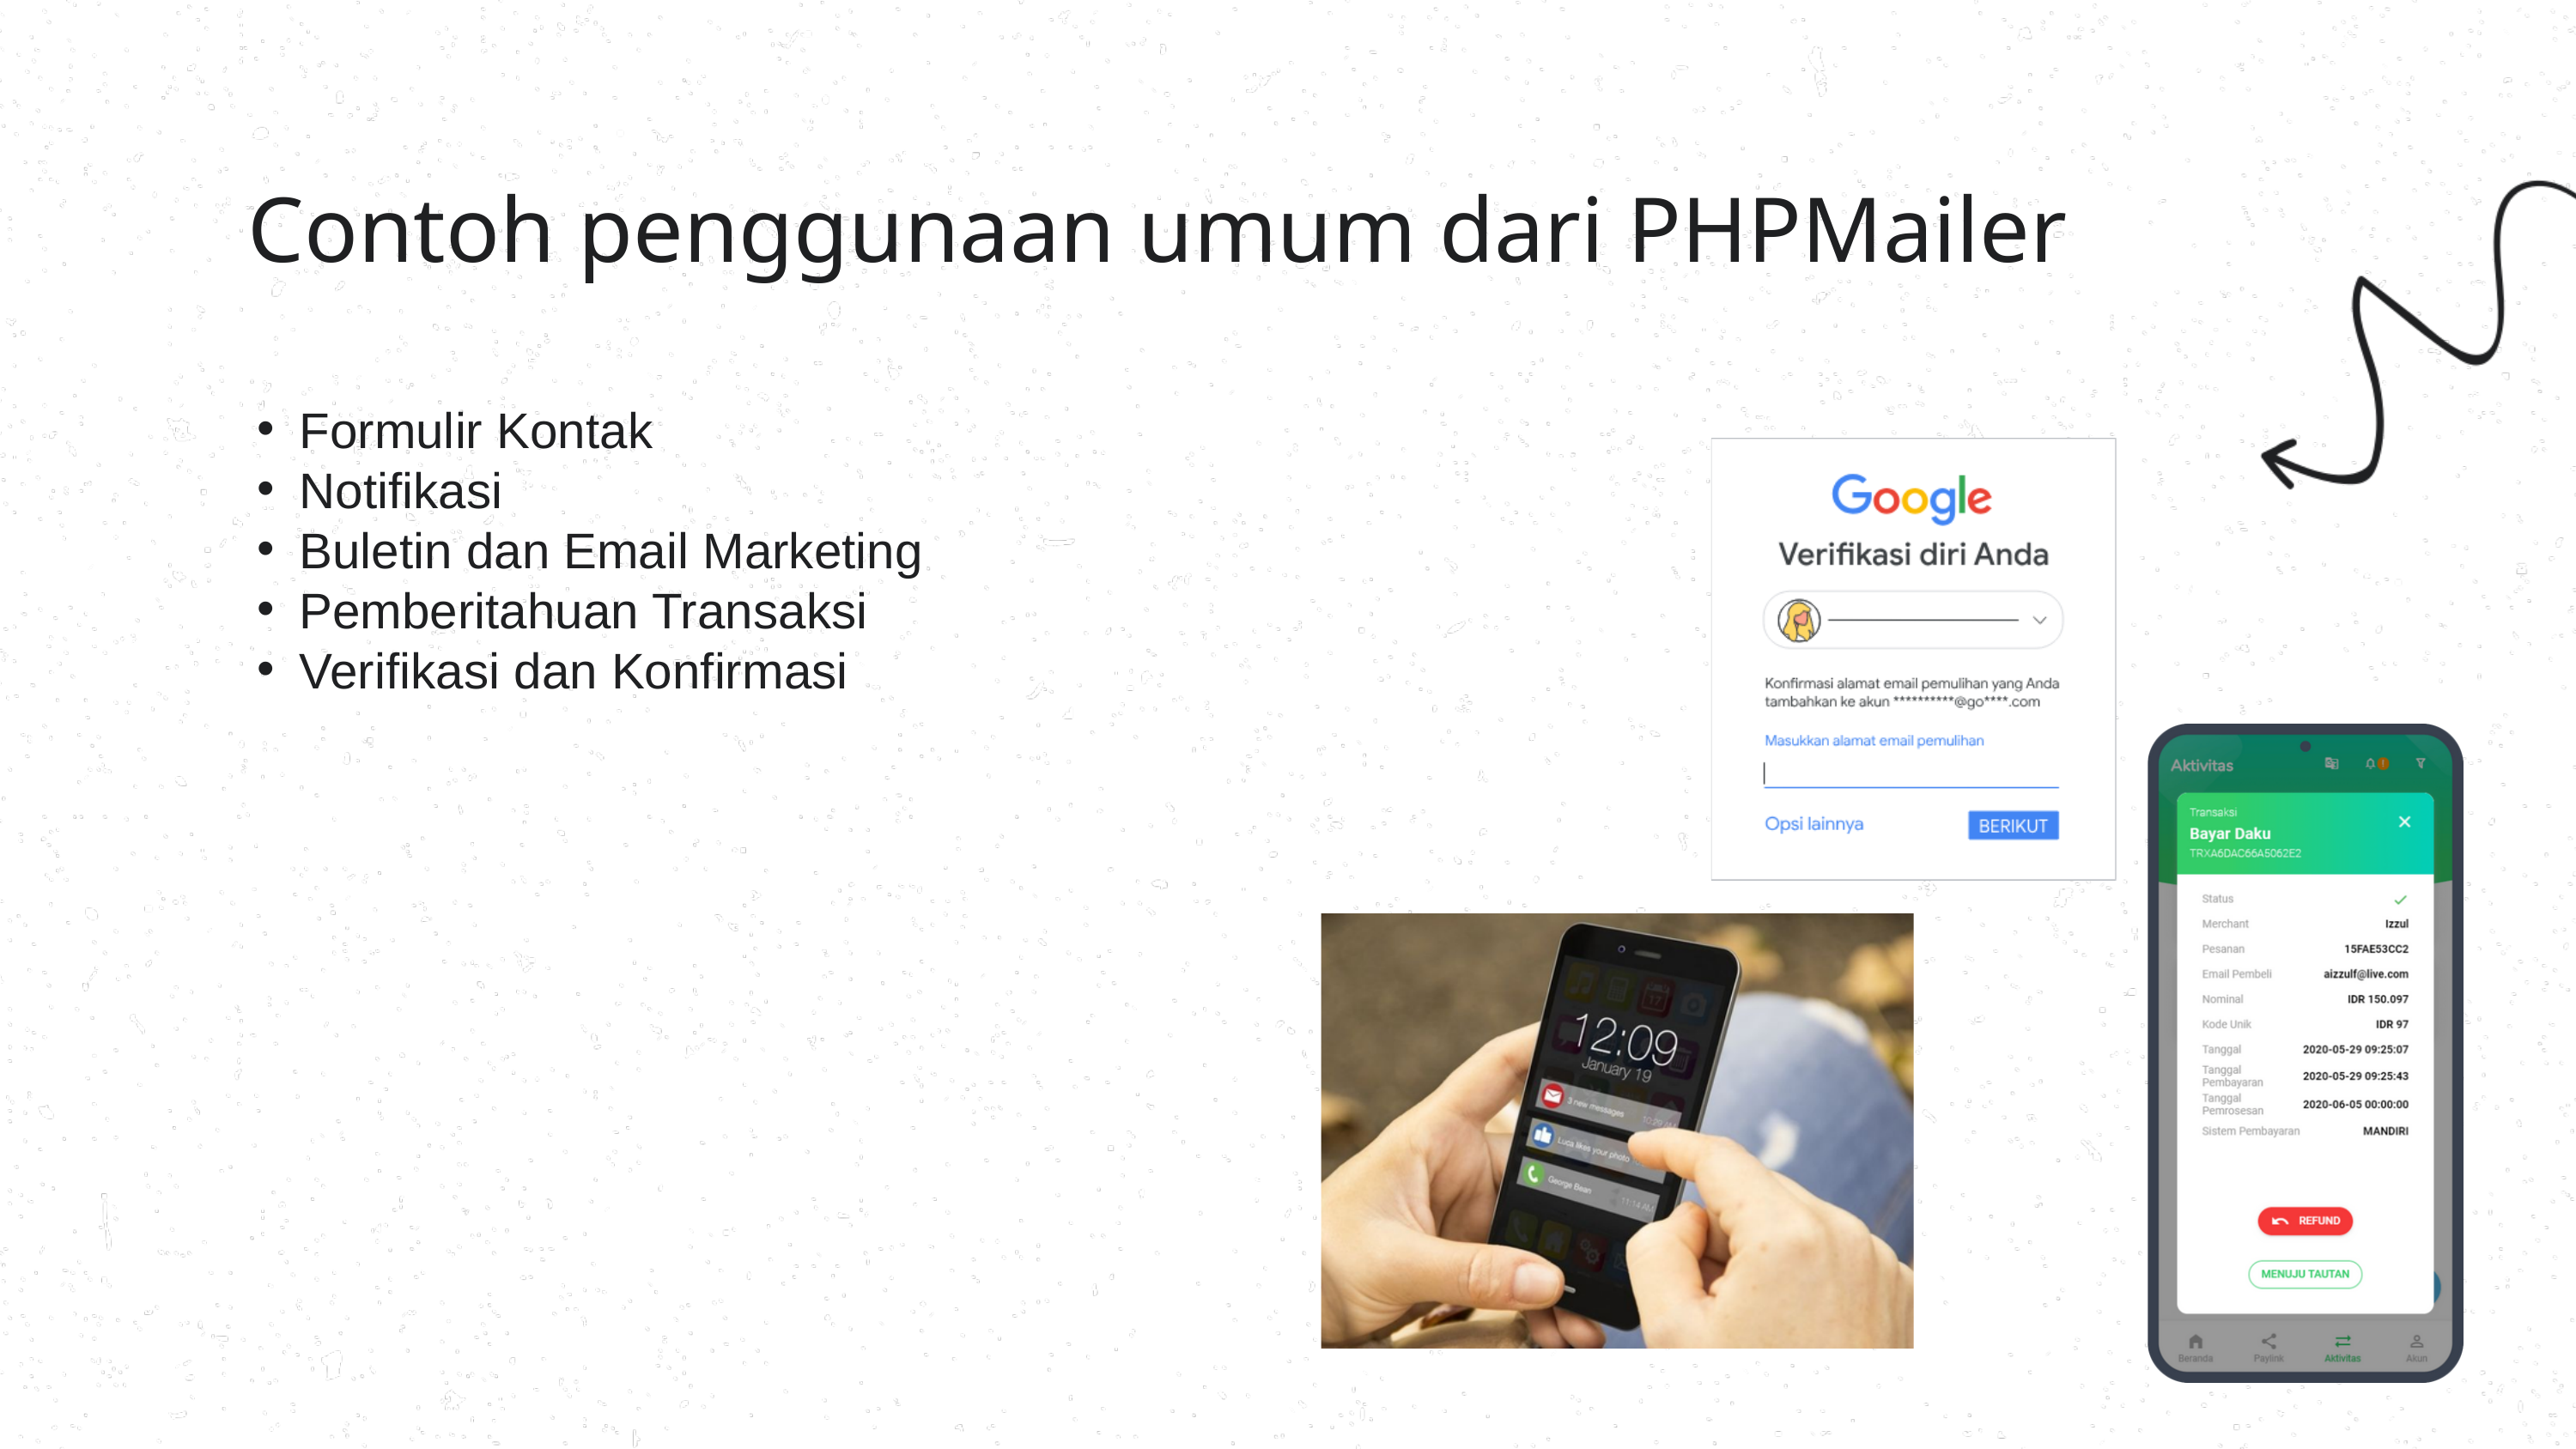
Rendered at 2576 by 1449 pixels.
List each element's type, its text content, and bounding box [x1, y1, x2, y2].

text_box Formulir Kontak Notifikasi Buletin dan Email Marketing Pemberitahuan Transaksi Verifikasi dan Konfirmasi [214, 397, 1998, 759]
text_box [2148, 724, 2464, 1383]
text_box [0, 0, 2576, 1449]
text_box [1710, 438, 2117, 881]
text_box [2240, 172, 2576, 494]
text_box [1321, 913, 1914, 1349]
text_box Contoh penggunaan umum dari PHPMailer [247, 184, 2240, 281]
